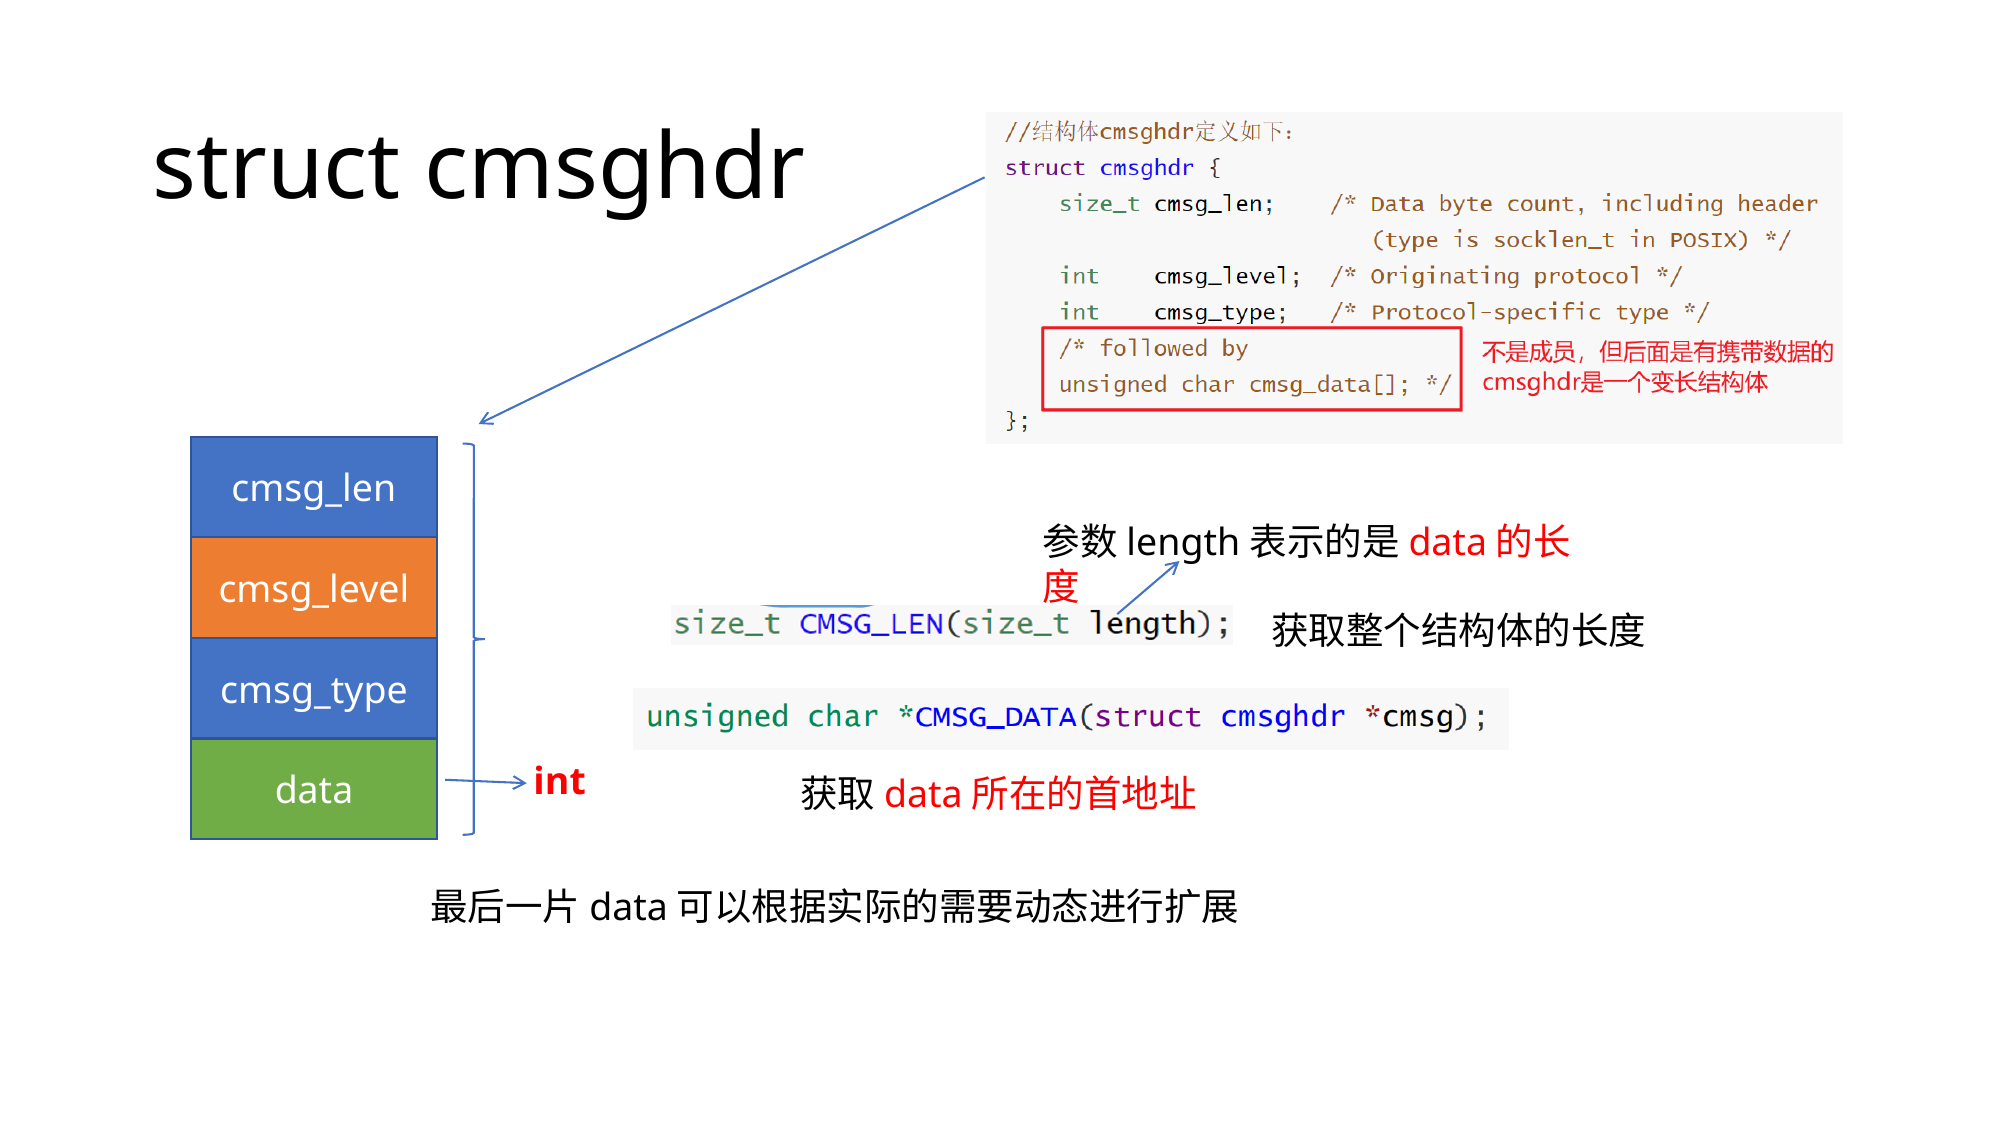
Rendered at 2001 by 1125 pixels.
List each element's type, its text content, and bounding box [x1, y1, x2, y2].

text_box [445, 779, 527, 784]
text_box 最后一片data可以根据实际的需要动态进行扩展 [415, 875, 1359, 936]
text_box cmsg_len [190, 436, 438, 536]
picture [986, 112, 1843, 444]
text_box int [518, 749, 704, 810]
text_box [478, 177, 985, 425]
text_box data [190, 737, 438, 840]
text_box cmsg_type [190, 637, 438, 737]
title struct cmsghdr [137, 59, 1863, 278]
text_box 参数length表示的是data的长度 [1027, 510, 1624, 616]
text_box 获取data所在的首地址 [785, 762, 1220, 823]
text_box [1117, 560, 1180, 615]
picture [633, 688, 1509, 750]
text_box [462, 442, 485, 779]
text_box 获取整个结构体的长度 [1256, 599, 1676, 659]
text_box cmsg_level [190, 536, 438, 637]
picture [671, 605, 1233, 645]
text_box [462, 784, 475, 836]
